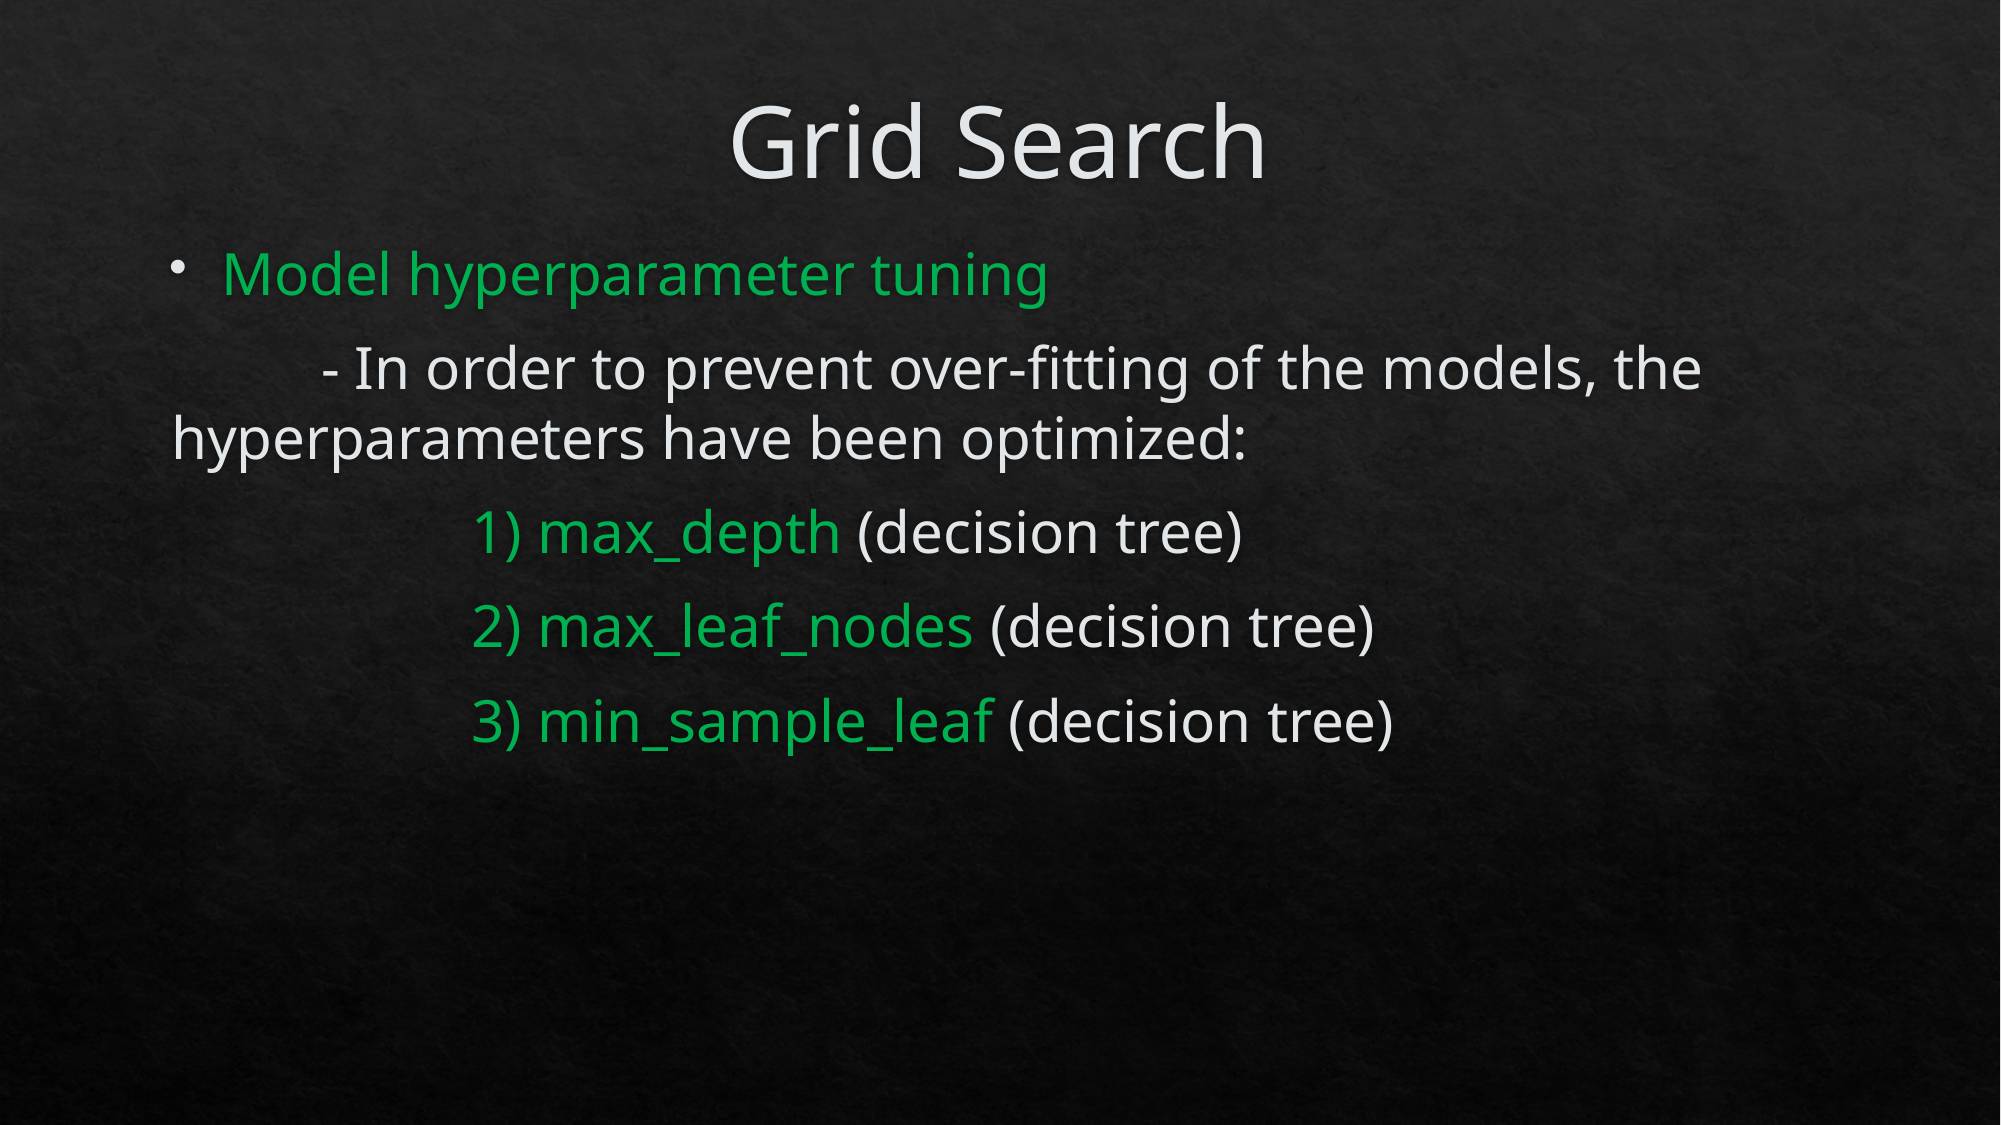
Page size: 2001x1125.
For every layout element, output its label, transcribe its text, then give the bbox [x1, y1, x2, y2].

list Model hyperparameter tuning - In order to prevent over-fitting of the models, the hyperparameters have been optimized: 1) max_depth (decision tree) 2) max_leaf_nodes (decision tree) 3) min_sample_leaf (decision tree) [149, 229, 1849, 849]
title Grid Search [149, 35, 1849, 226]
